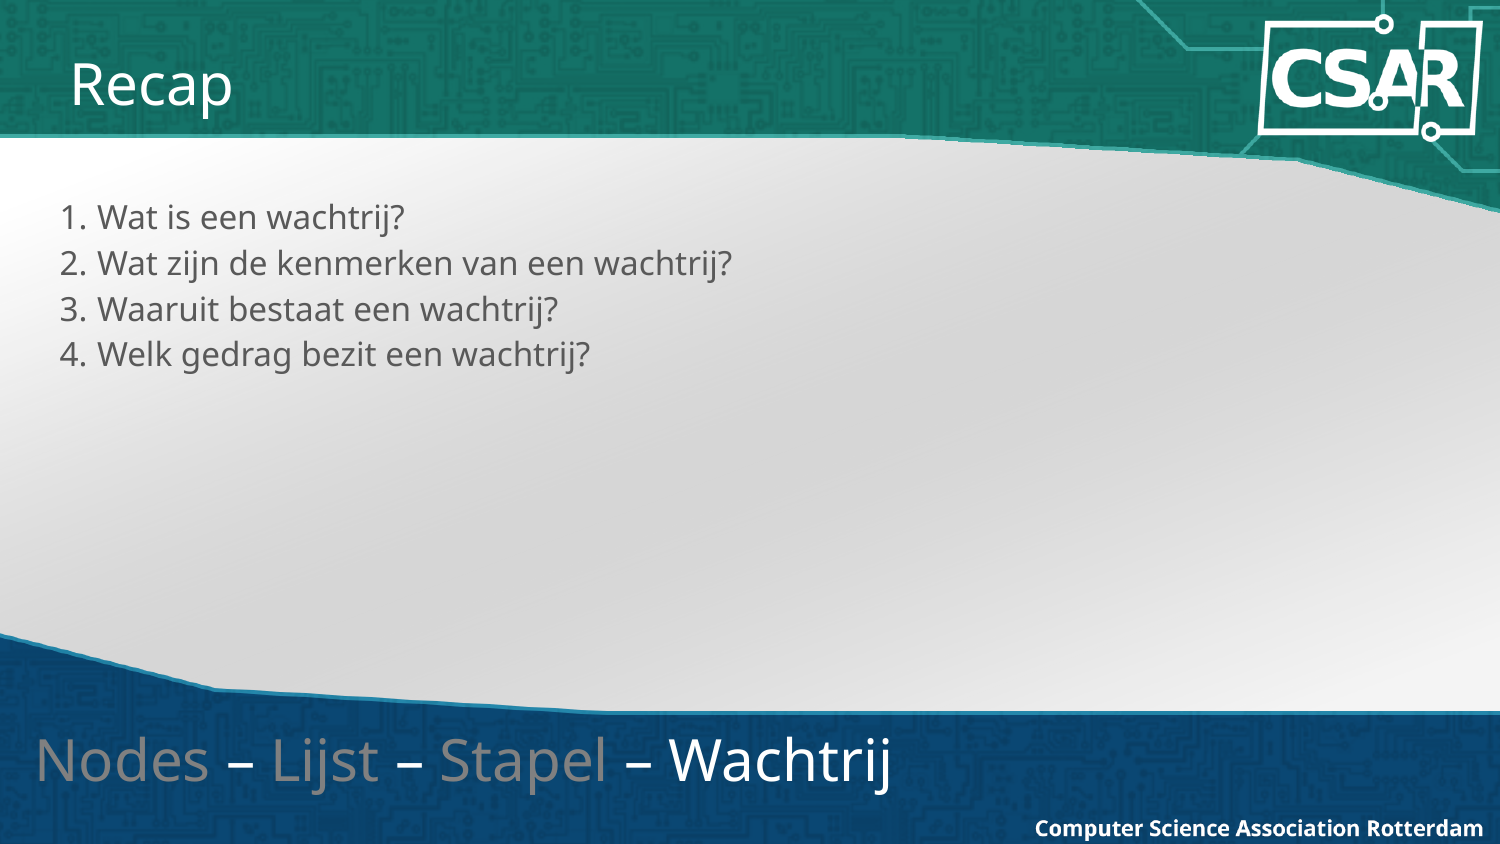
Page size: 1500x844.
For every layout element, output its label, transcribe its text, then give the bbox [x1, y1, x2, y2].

text_box Wat is een wachtrij? Wat zijn de kenmerken van een wachtrij? Waaruit bestaat een wachtrij? Welk gedrag bezit een wachtrij? [44, 174, 1443, 709]
title Recap [54, 31, 1248, 126]
title Nodes – Lijst – Stapel – Wachtrij [19, 707, 1492, 802]
picture [0, 0, 1500, 844]
